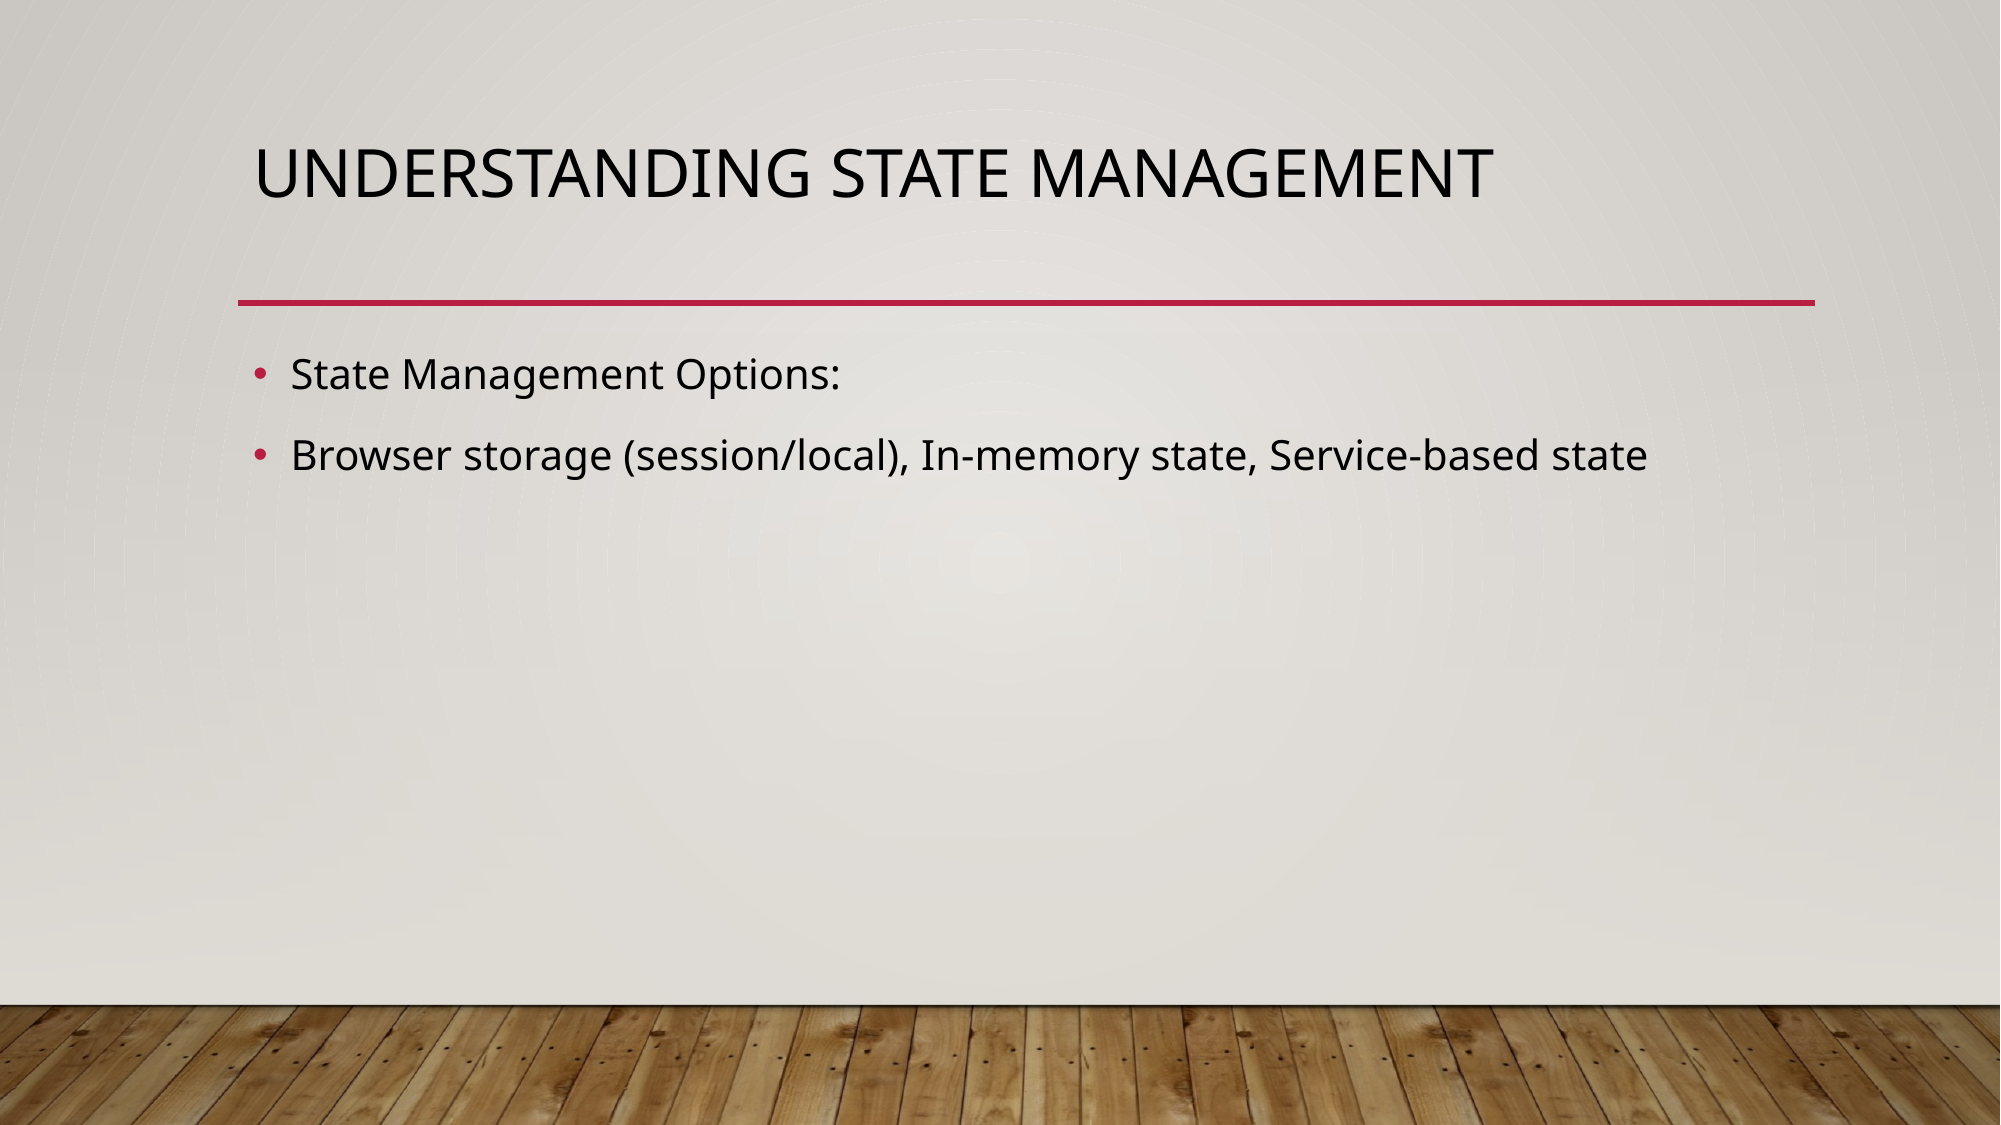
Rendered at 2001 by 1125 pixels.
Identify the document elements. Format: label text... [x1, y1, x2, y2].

list State Management Options: Browser storage (session/local), In-memory state, Service-based state [238, 330, 1814, 897]
title Understanding State Management [238, 131, 1814, 305]
picture [0, 1005, 2000, 1125]
